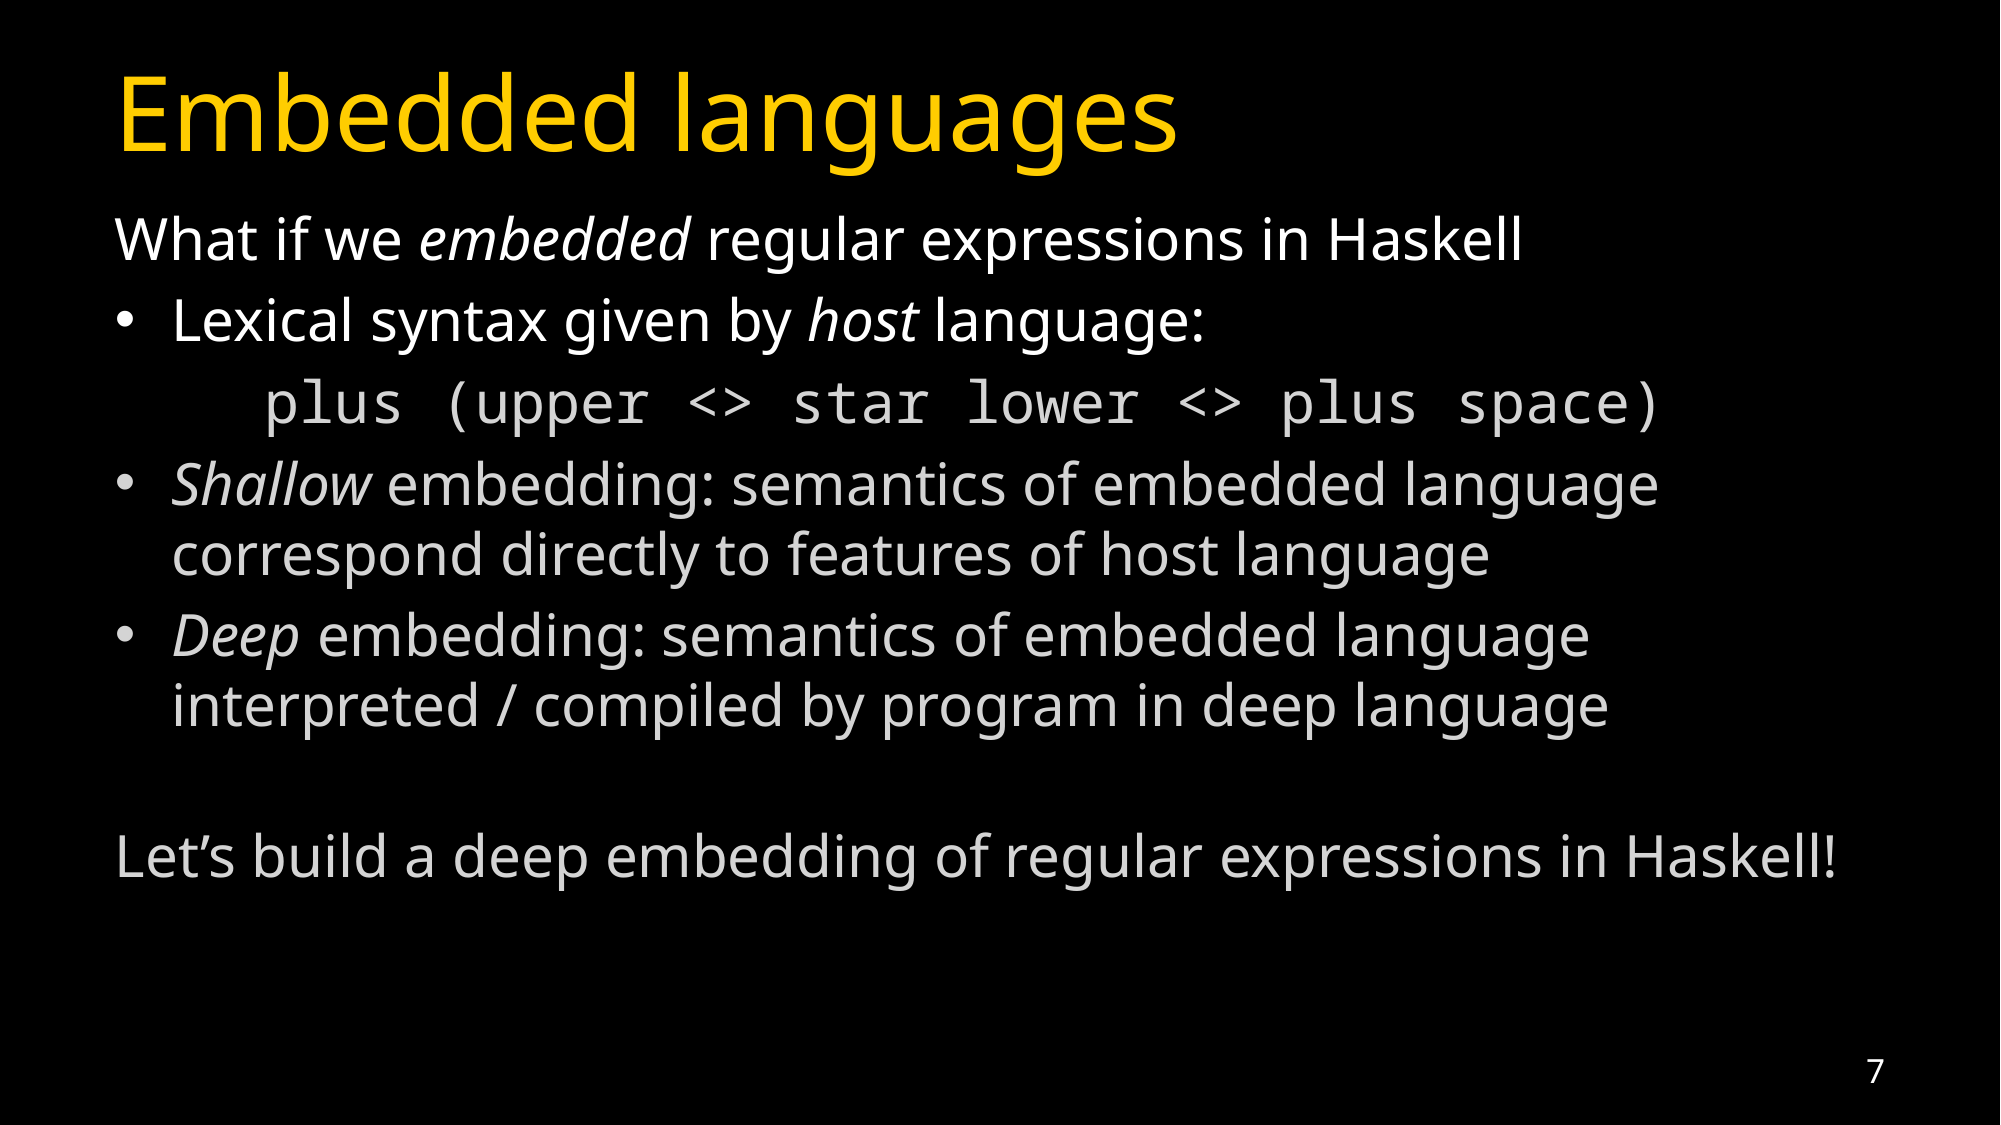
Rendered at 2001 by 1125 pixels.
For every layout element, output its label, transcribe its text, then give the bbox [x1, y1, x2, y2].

list What if we embedded regular expressions in Haskell Lexical syntax given by host language: plus (upper <> star lower <> plus space) Shallow embedding: semantics of embedded language correspond directly to features of host language Deep embedding: semantics of embedded language interpreted / compiled by program in deep language Let’s build a deep embedding of regular expressions in Haskell! [99, 194, 1900, 1005]
title Embedded languages [99, 45, 1900, 175]
slide_number 7 [1433, 1042, 1900, 1103]
